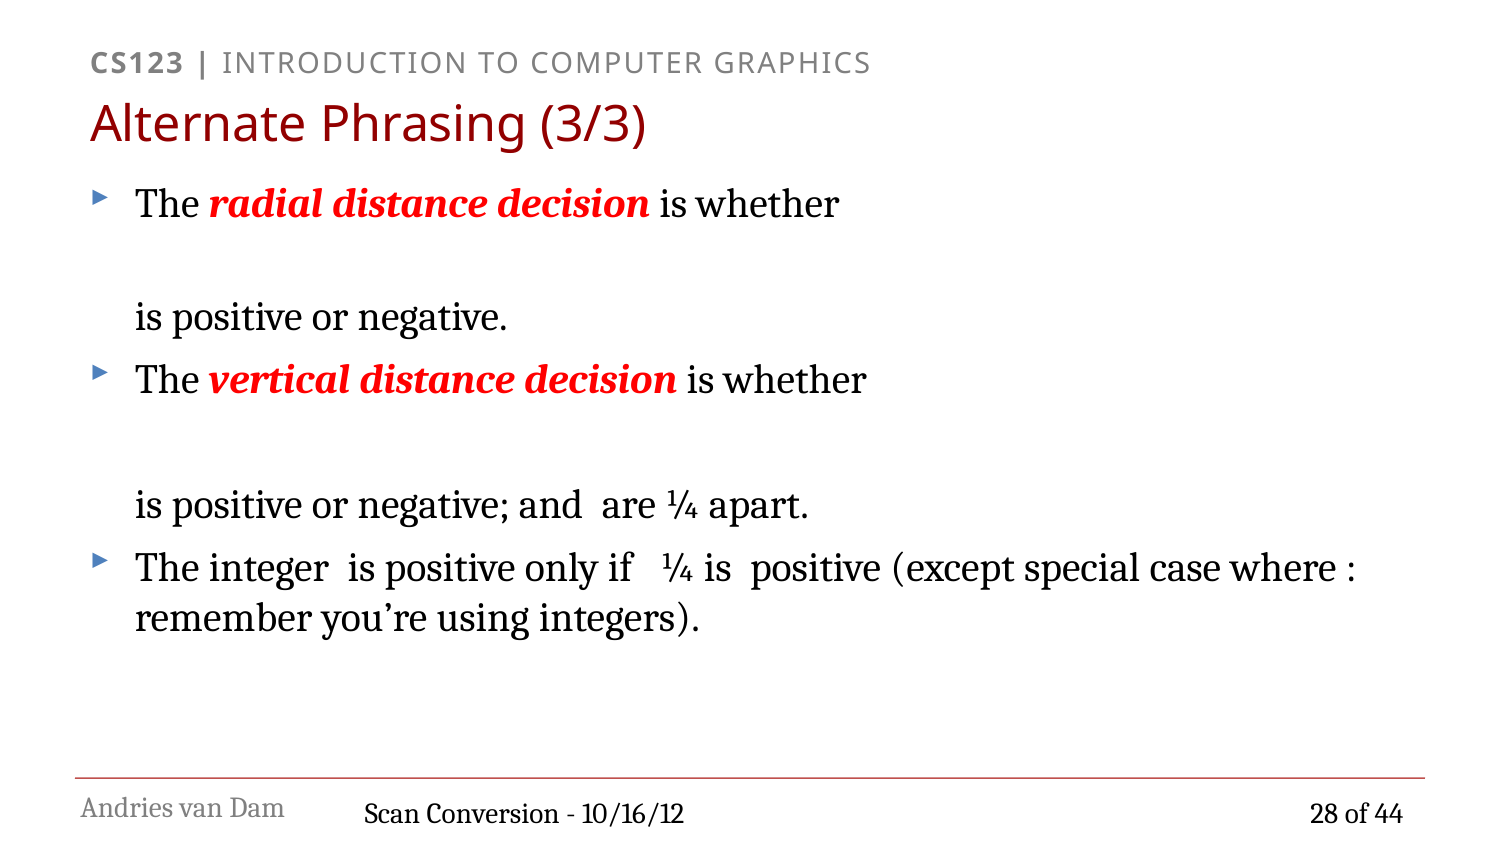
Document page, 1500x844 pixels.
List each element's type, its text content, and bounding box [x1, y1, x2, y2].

footer Scan Conversion - 10/16/12 [350, 787, 1213, 827]
title Alternate Phrasing (3/3) [75, 84, 1425, 160]
slide_number 28 of 44 [1224, 787, 1425, 827]
